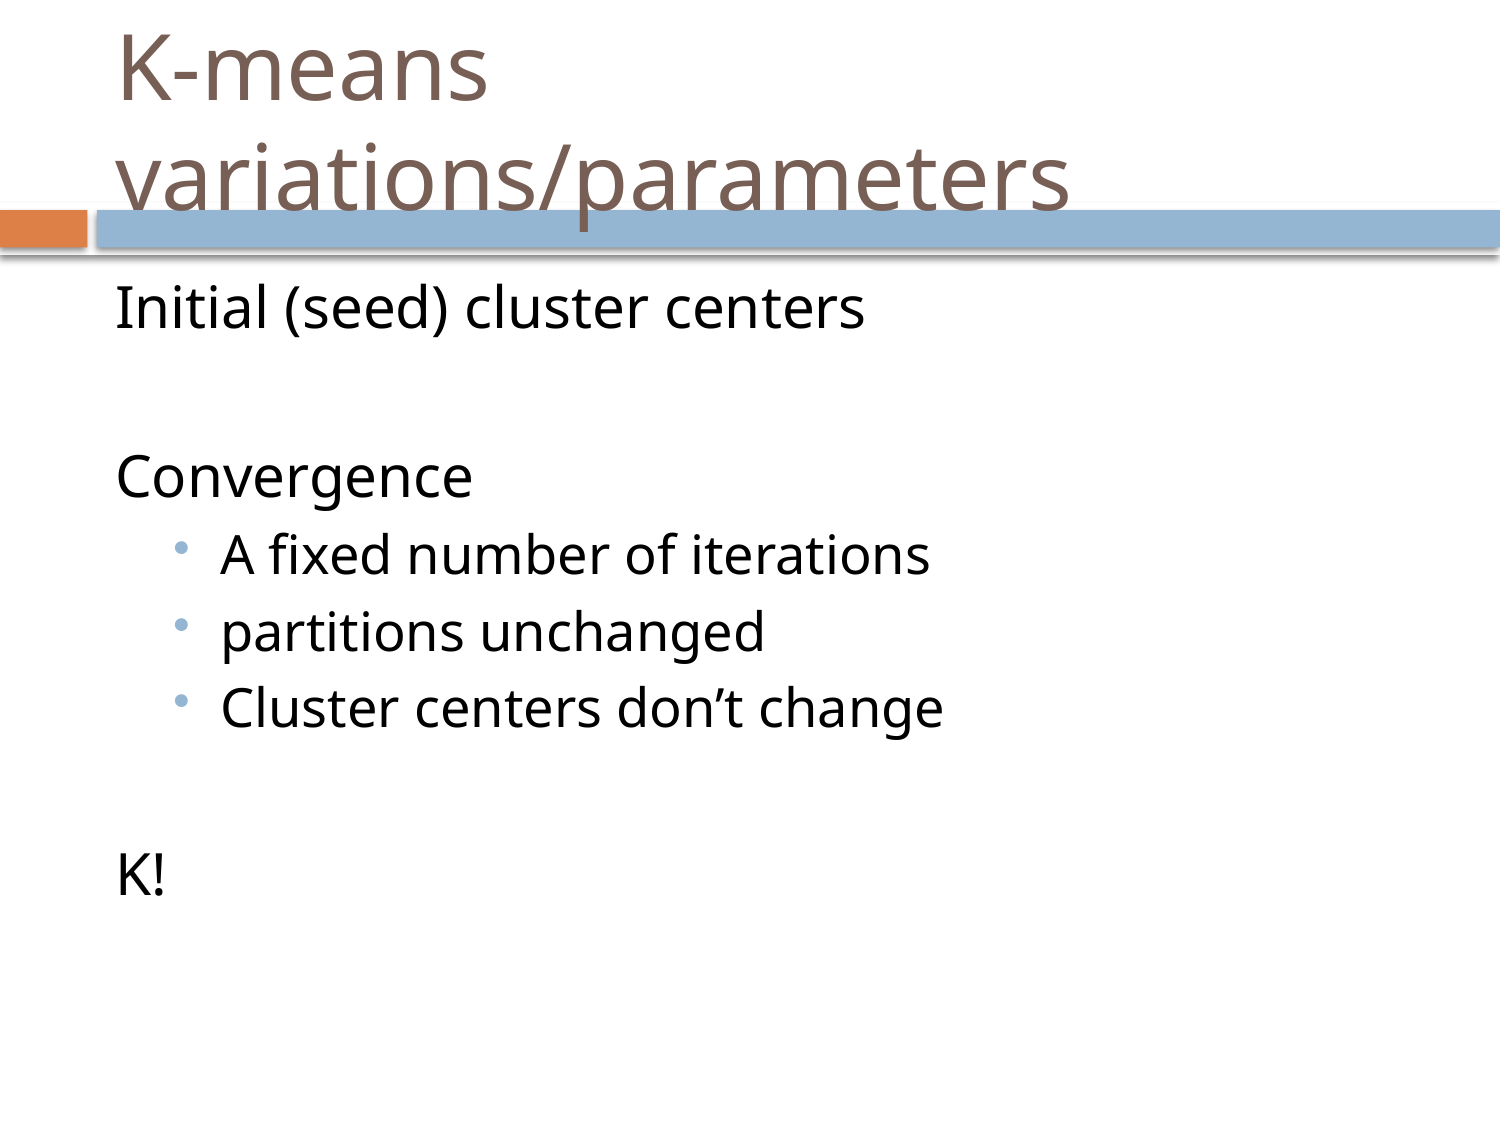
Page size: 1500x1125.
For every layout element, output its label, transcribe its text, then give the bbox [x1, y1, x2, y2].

list Initial (seed) cluster centers Convergence A fixed number of iterations partitions unchanged Cluster centers don’t change K! [100, 262, 1438, 1005]
title K-means variations/parameters [100, 37, 1438, 200]
